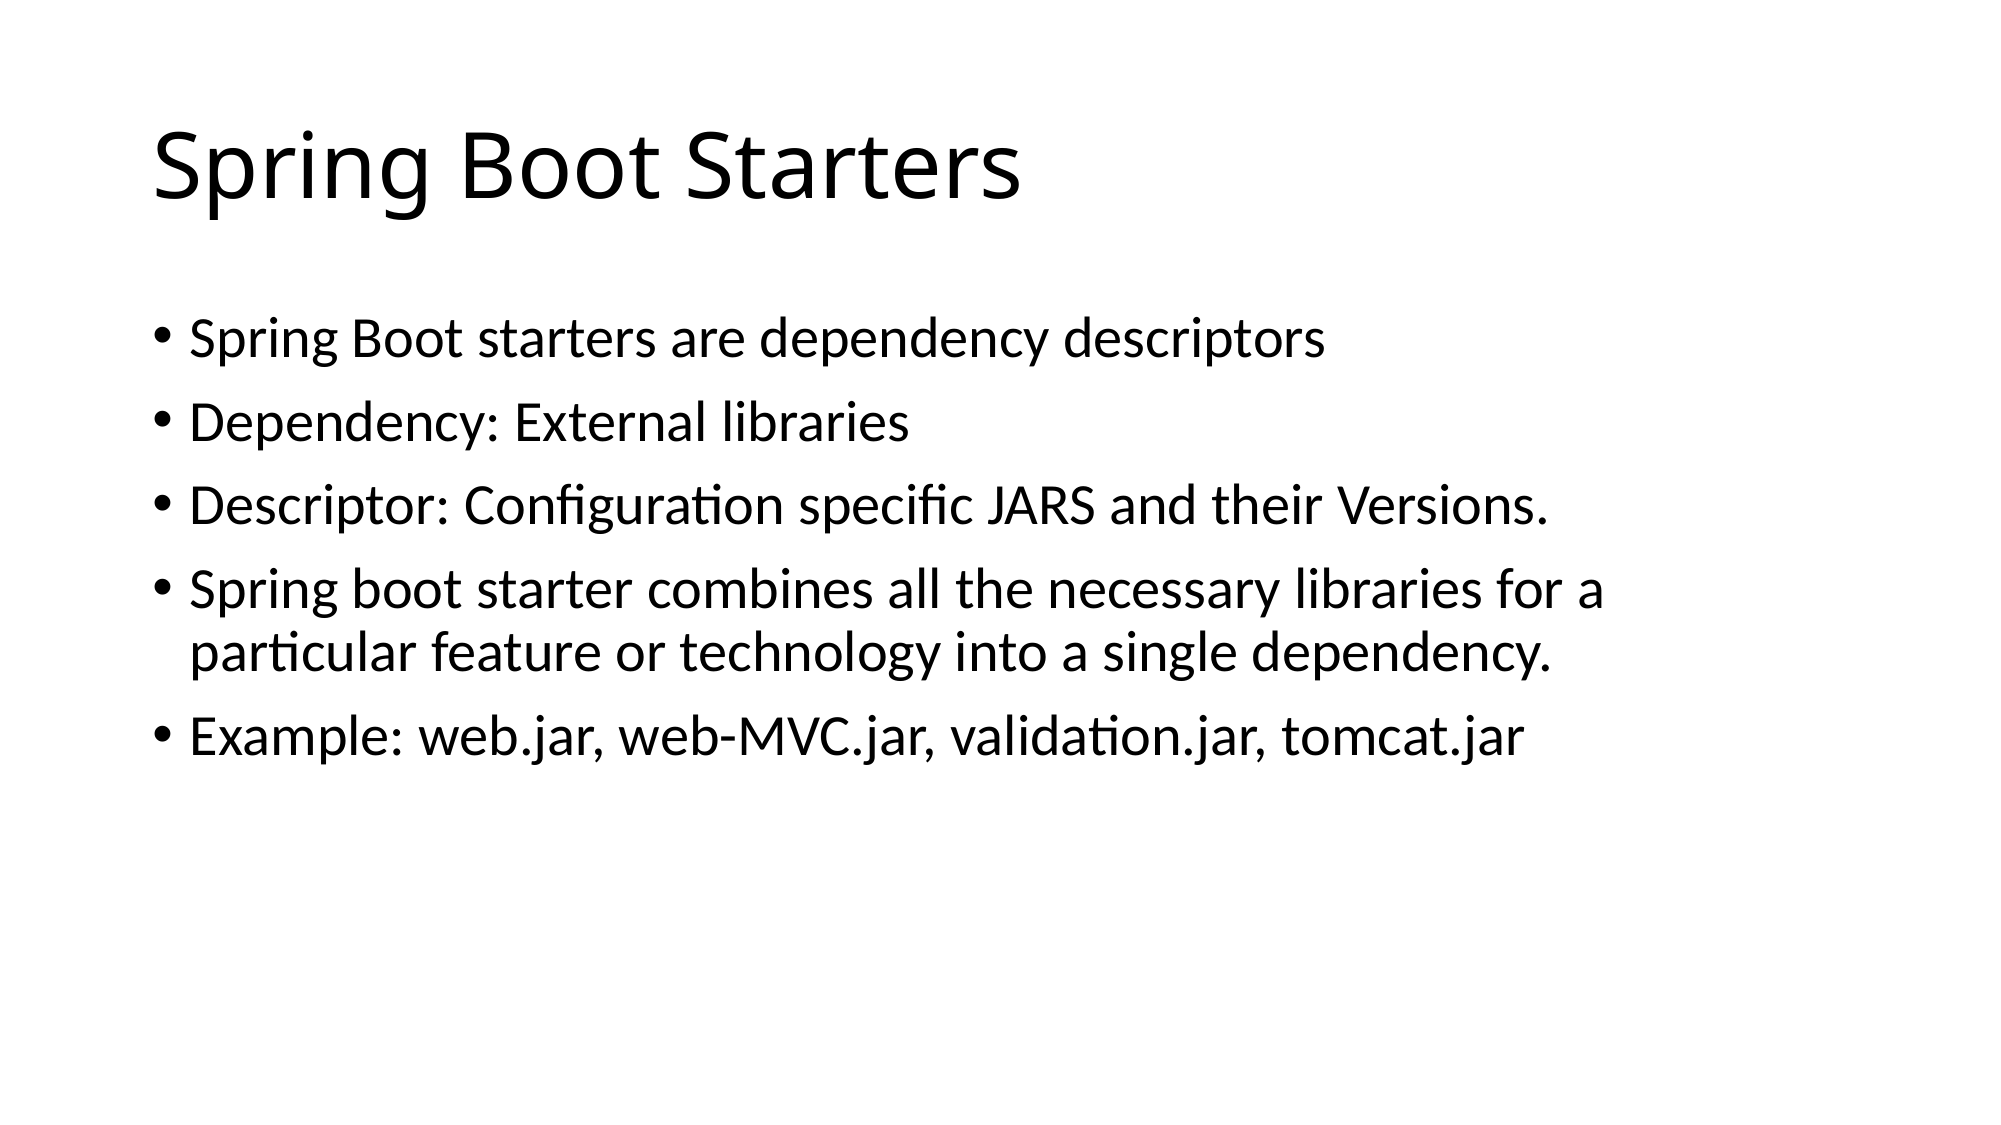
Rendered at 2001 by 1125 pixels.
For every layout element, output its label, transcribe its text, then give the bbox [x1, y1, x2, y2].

title Spring Boot Starters [137, 59, 1863, 278]
list Spring Boot starters are dependency descriptors Dependency: External libraries Descriptor: Configuration specific JARS and their Versions. Spring boot starter combines all the necessary libraries for a particular feature or technology into a single dependency. Example: web.jar, web-MVC.jar, validation.jar, tomcat.jar [137, 299, 1863, 1014]
